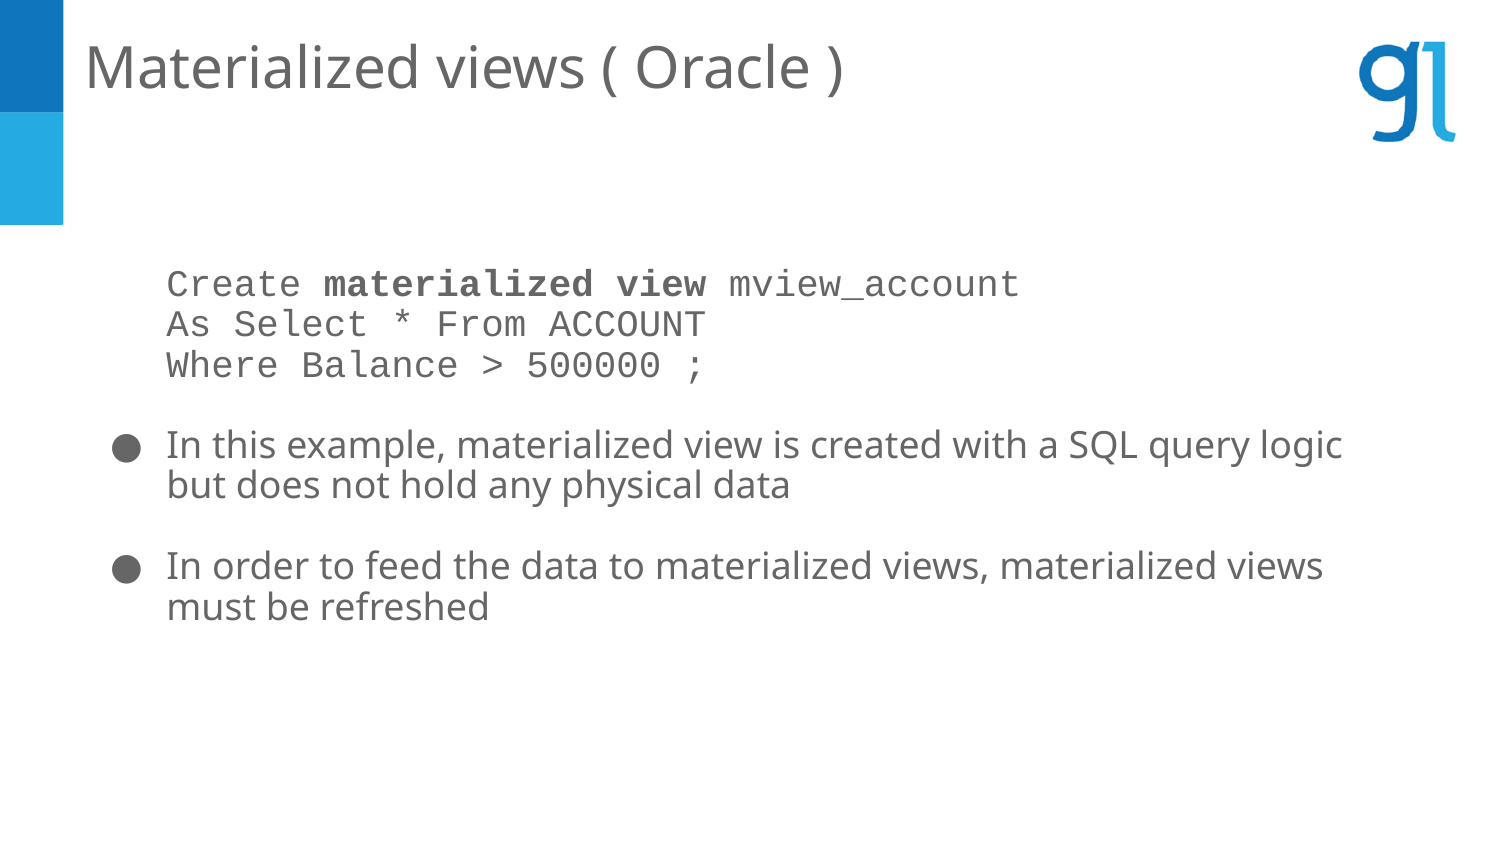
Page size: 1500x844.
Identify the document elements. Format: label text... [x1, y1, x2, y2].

picture [1331, 17, 1482, 169]
text_box Materialized views ( Oracle ) [69, 23, 1335, 110]
text_box Create materialized view mview_account As Select * From ACCOUNT Where Balance > 500000 ; In this example, materialized view is created with a SQL query logic but does not hold any physical data In order to feed the data to materialized views, materialized views must be refreshed [76, 248, 1371, 784]
